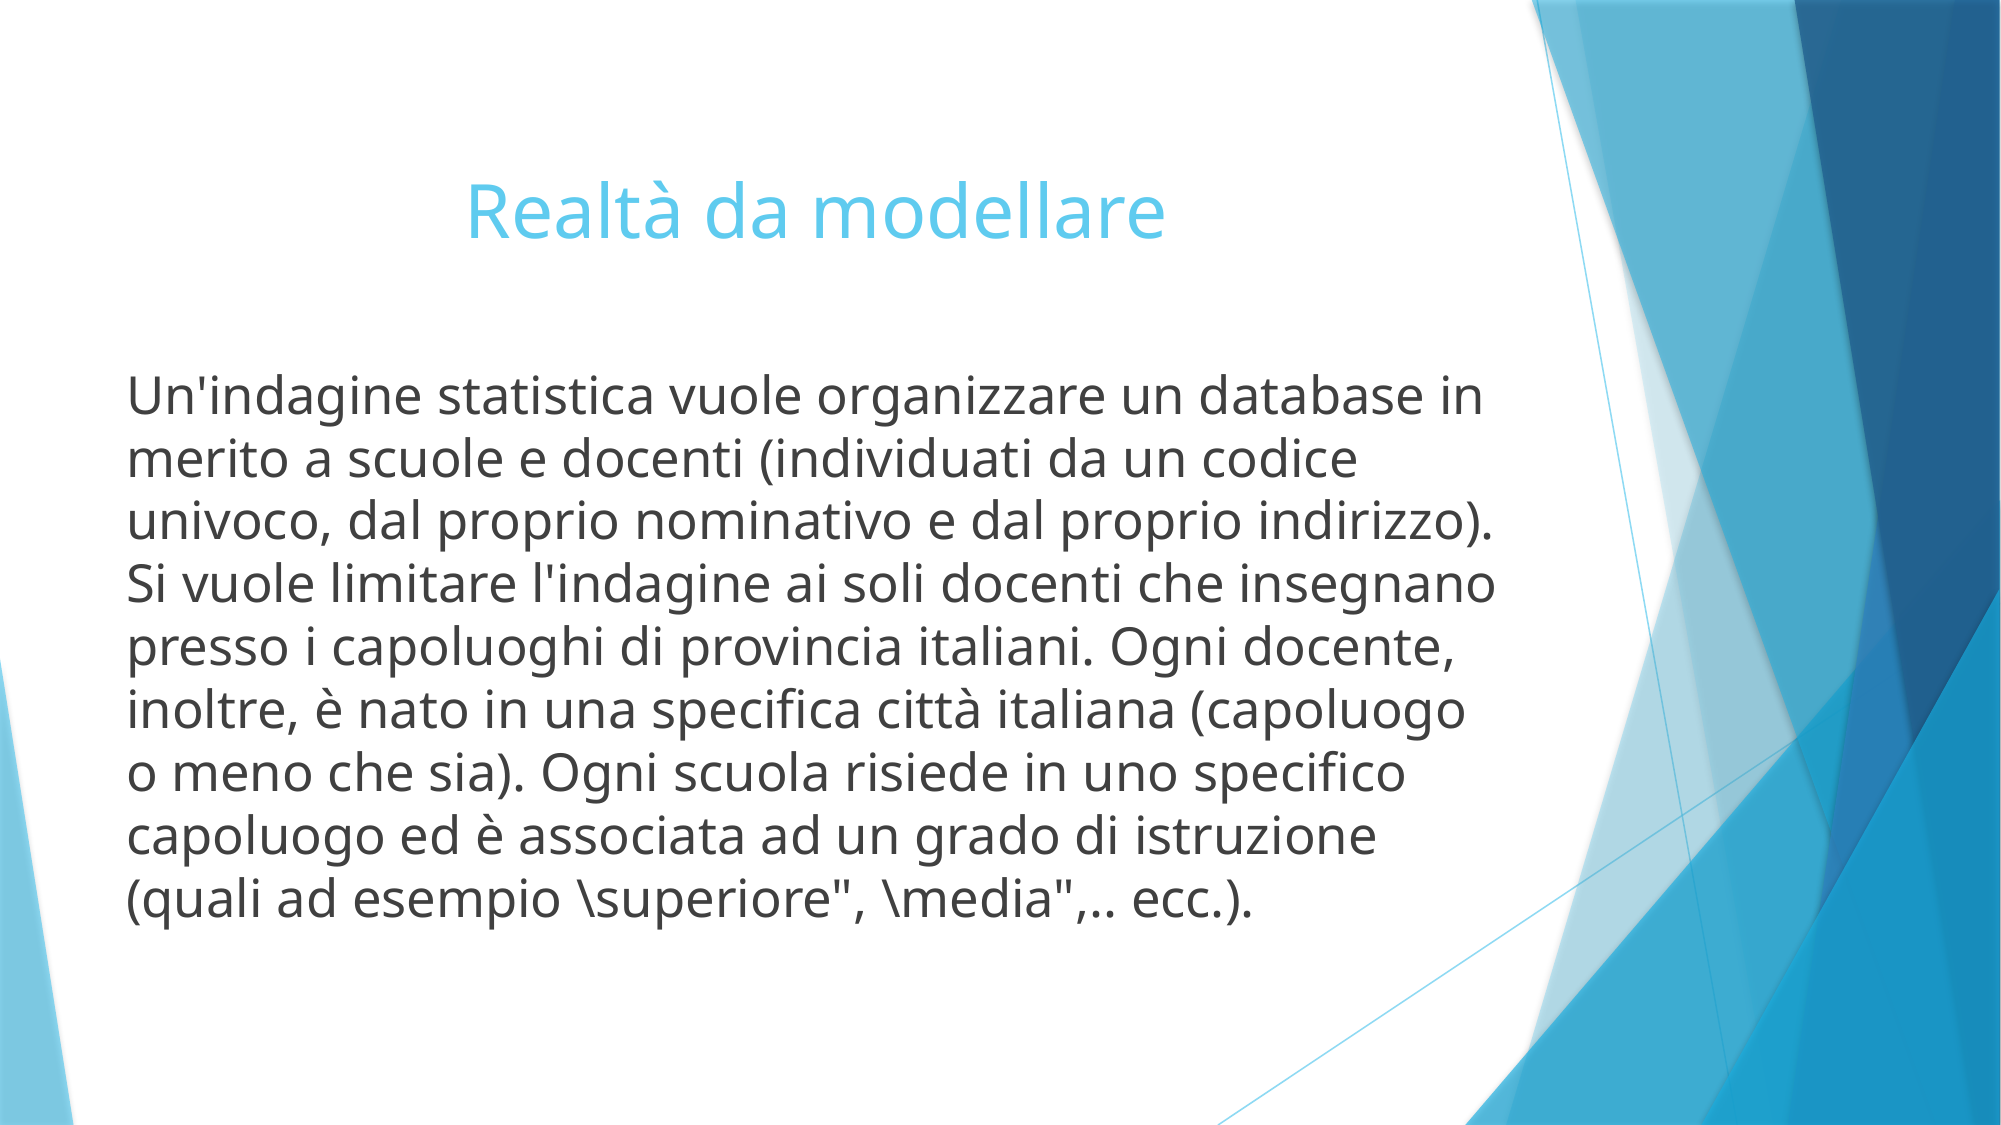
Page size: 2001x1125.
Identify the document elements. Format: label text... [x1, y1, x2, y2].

list Un'indagine statistica vuole organizzare un database in merito a scuole e docenti (individuati da un codice univoco, dal proprio nominativo e dal proprio indirizzo). Si vuole limitare l'indagine ai soli docenti che insegnano presso i capoluoghi di provincia italiani. Ogni docente, inoltre, è nato in una specifica città italiana (capoluogo o meno che sia). Ogni scuola risiede in uno specifico capoluogo ed è associata ad un grado di istruzione (quali ad esempio \superiore", \media",.. ecc.). [111, 354, 1522, 992]
title Realtà da modellare [111, 99, 1522, 317]
